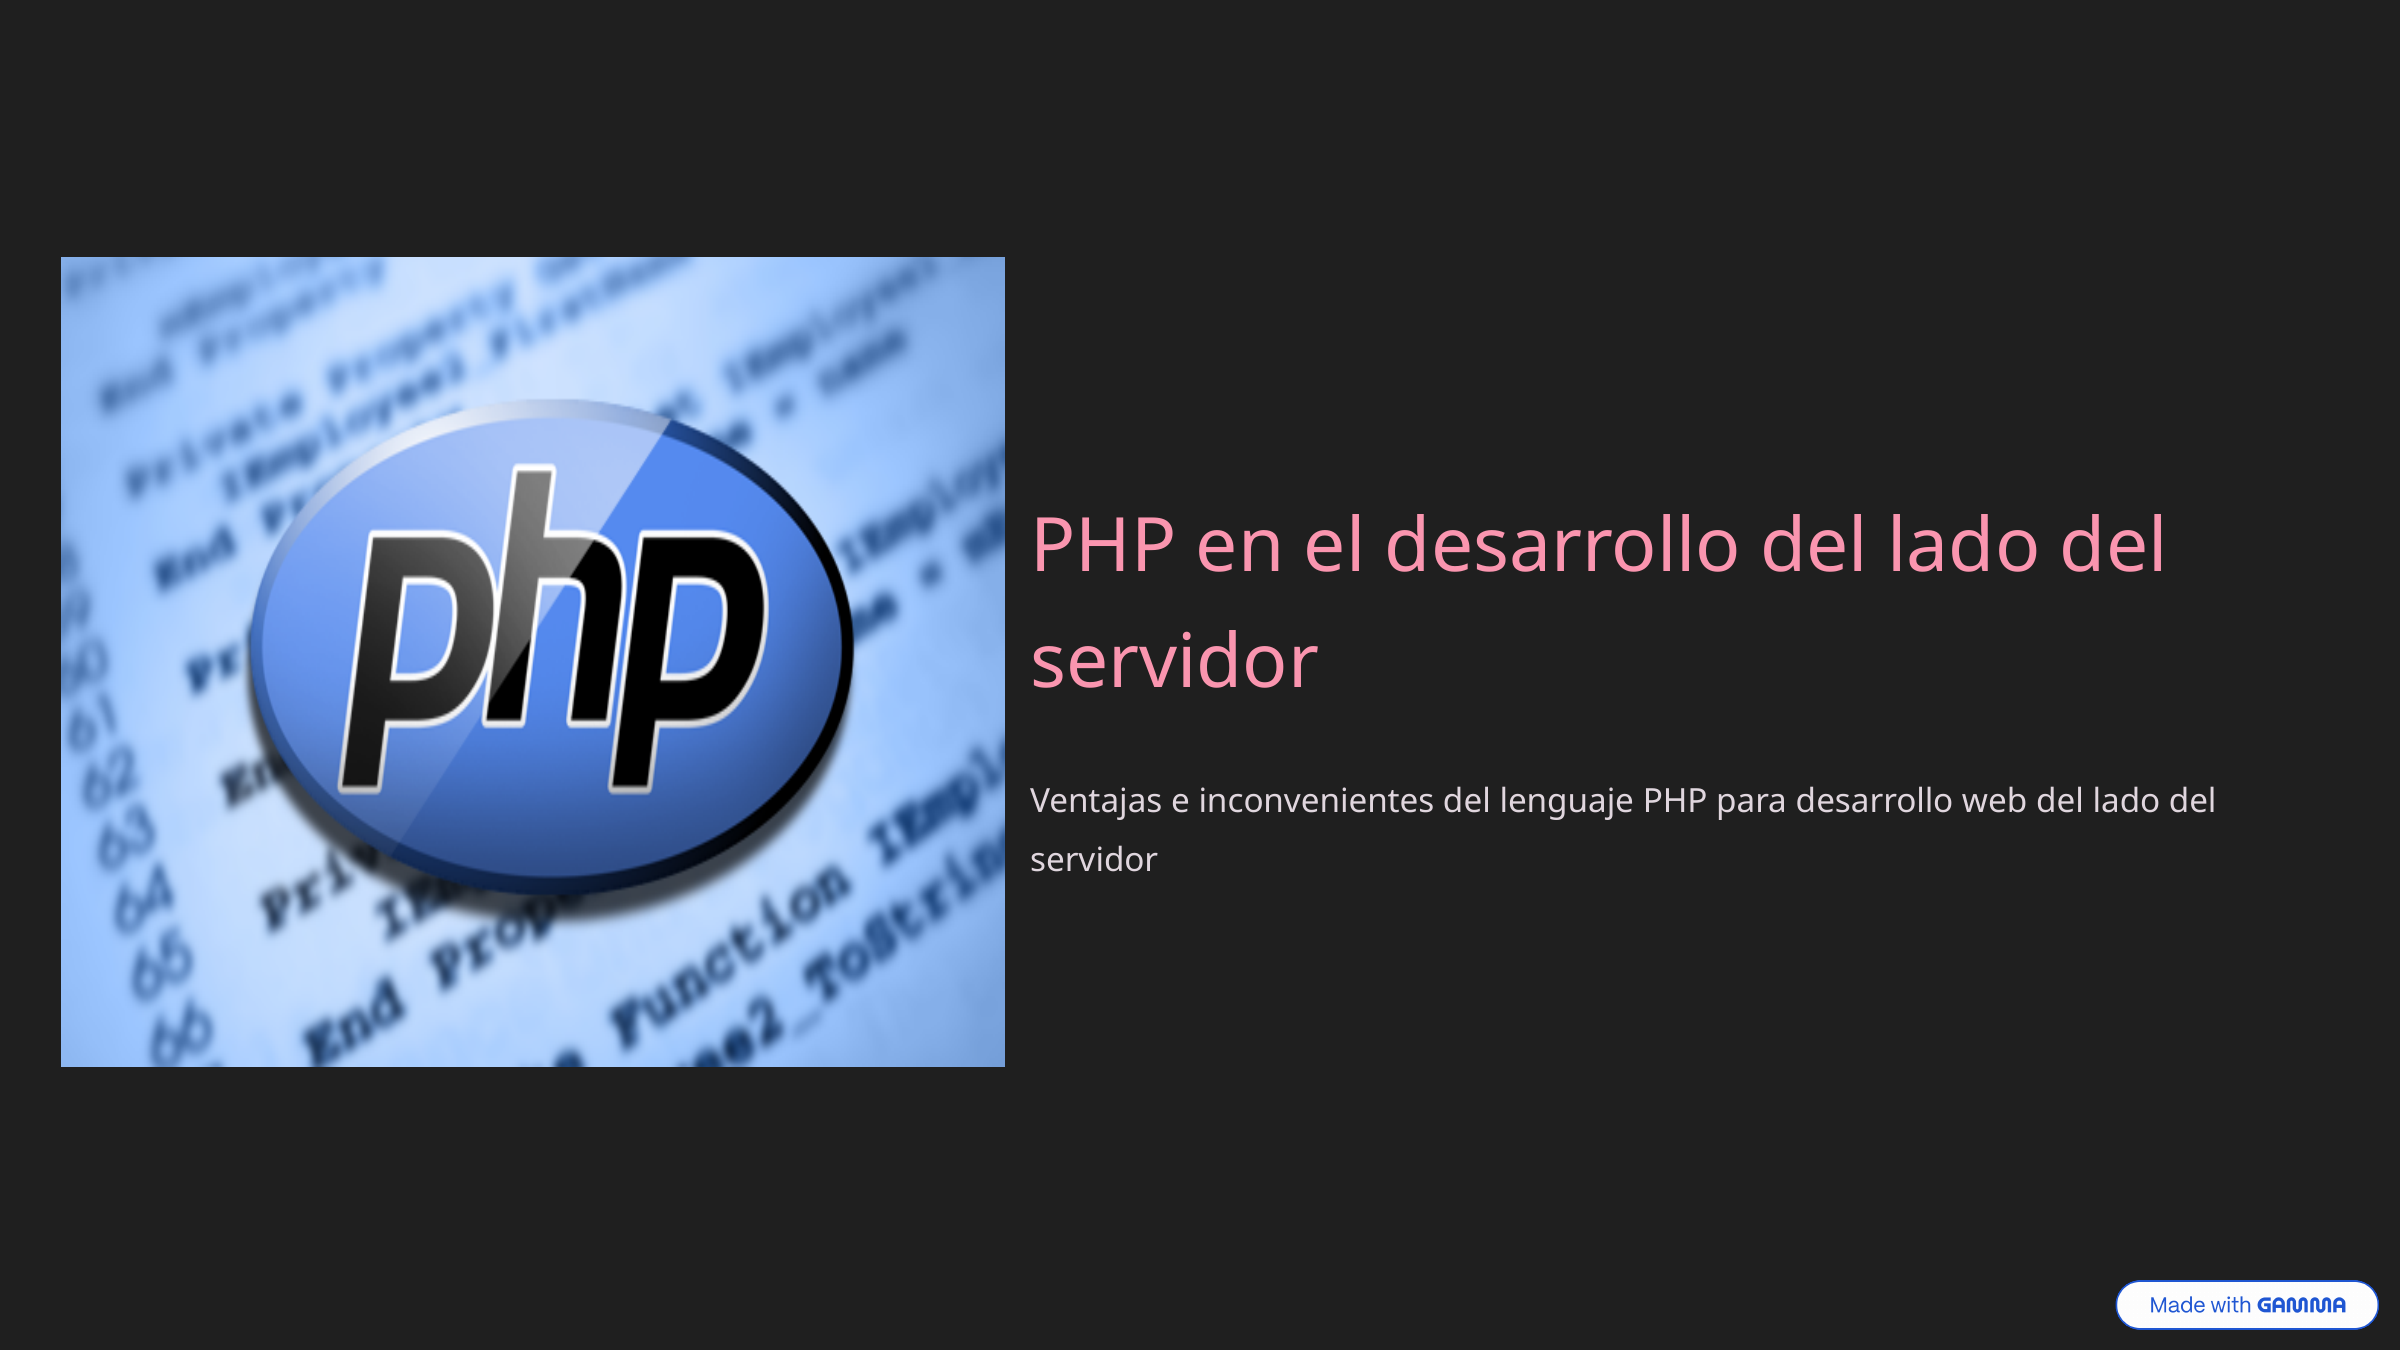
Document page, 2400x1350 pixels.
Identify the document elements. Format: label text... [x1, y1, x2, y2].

picture [61, 257, 1005, 1067]
picture [2106, 1271, 2389, 1339]
text_box Ventajas e inconvenientes del lenguaje PHP para desarrollo web del lado del servidor [1030, 759, 2270, 879]
text_box PHP en el desarrollo del lado del servidor [1030, 471, 2270, 704]
